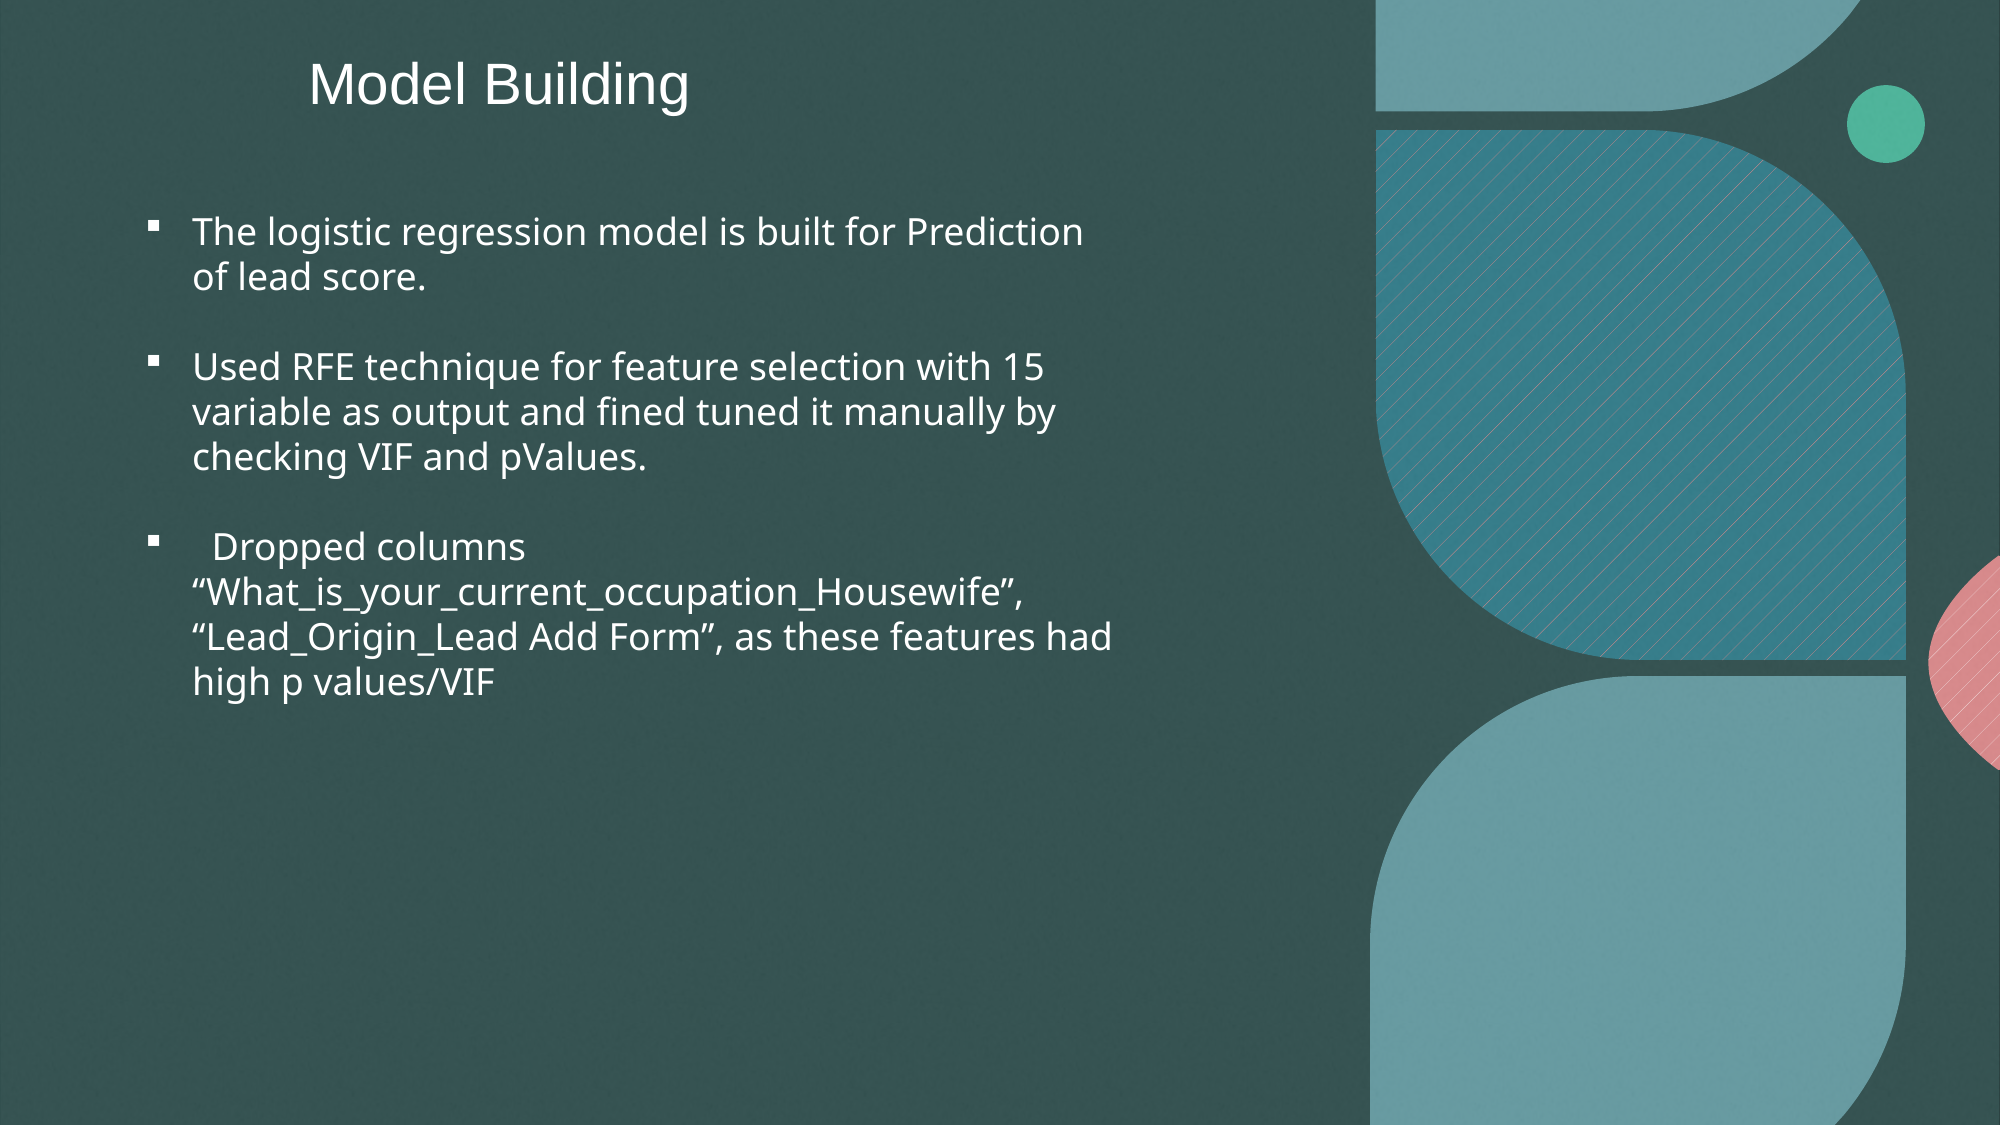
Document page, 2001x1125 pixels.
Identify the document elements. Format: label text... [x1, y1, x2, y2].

text_box Model Building [293, 39, 1294, 124]
text_box The logistic regression model is built for Prediction of lead score. Used RFE technique for feature selection with 15 variable as output and fined tuned it manually by checking VIF and pValues. Dropped columns “What_is_your_current_occupation_Housewife”, “Lead_Origin_Lead Add Form”, as these features had high p values/VIF [130, 200, 1131, 711]
